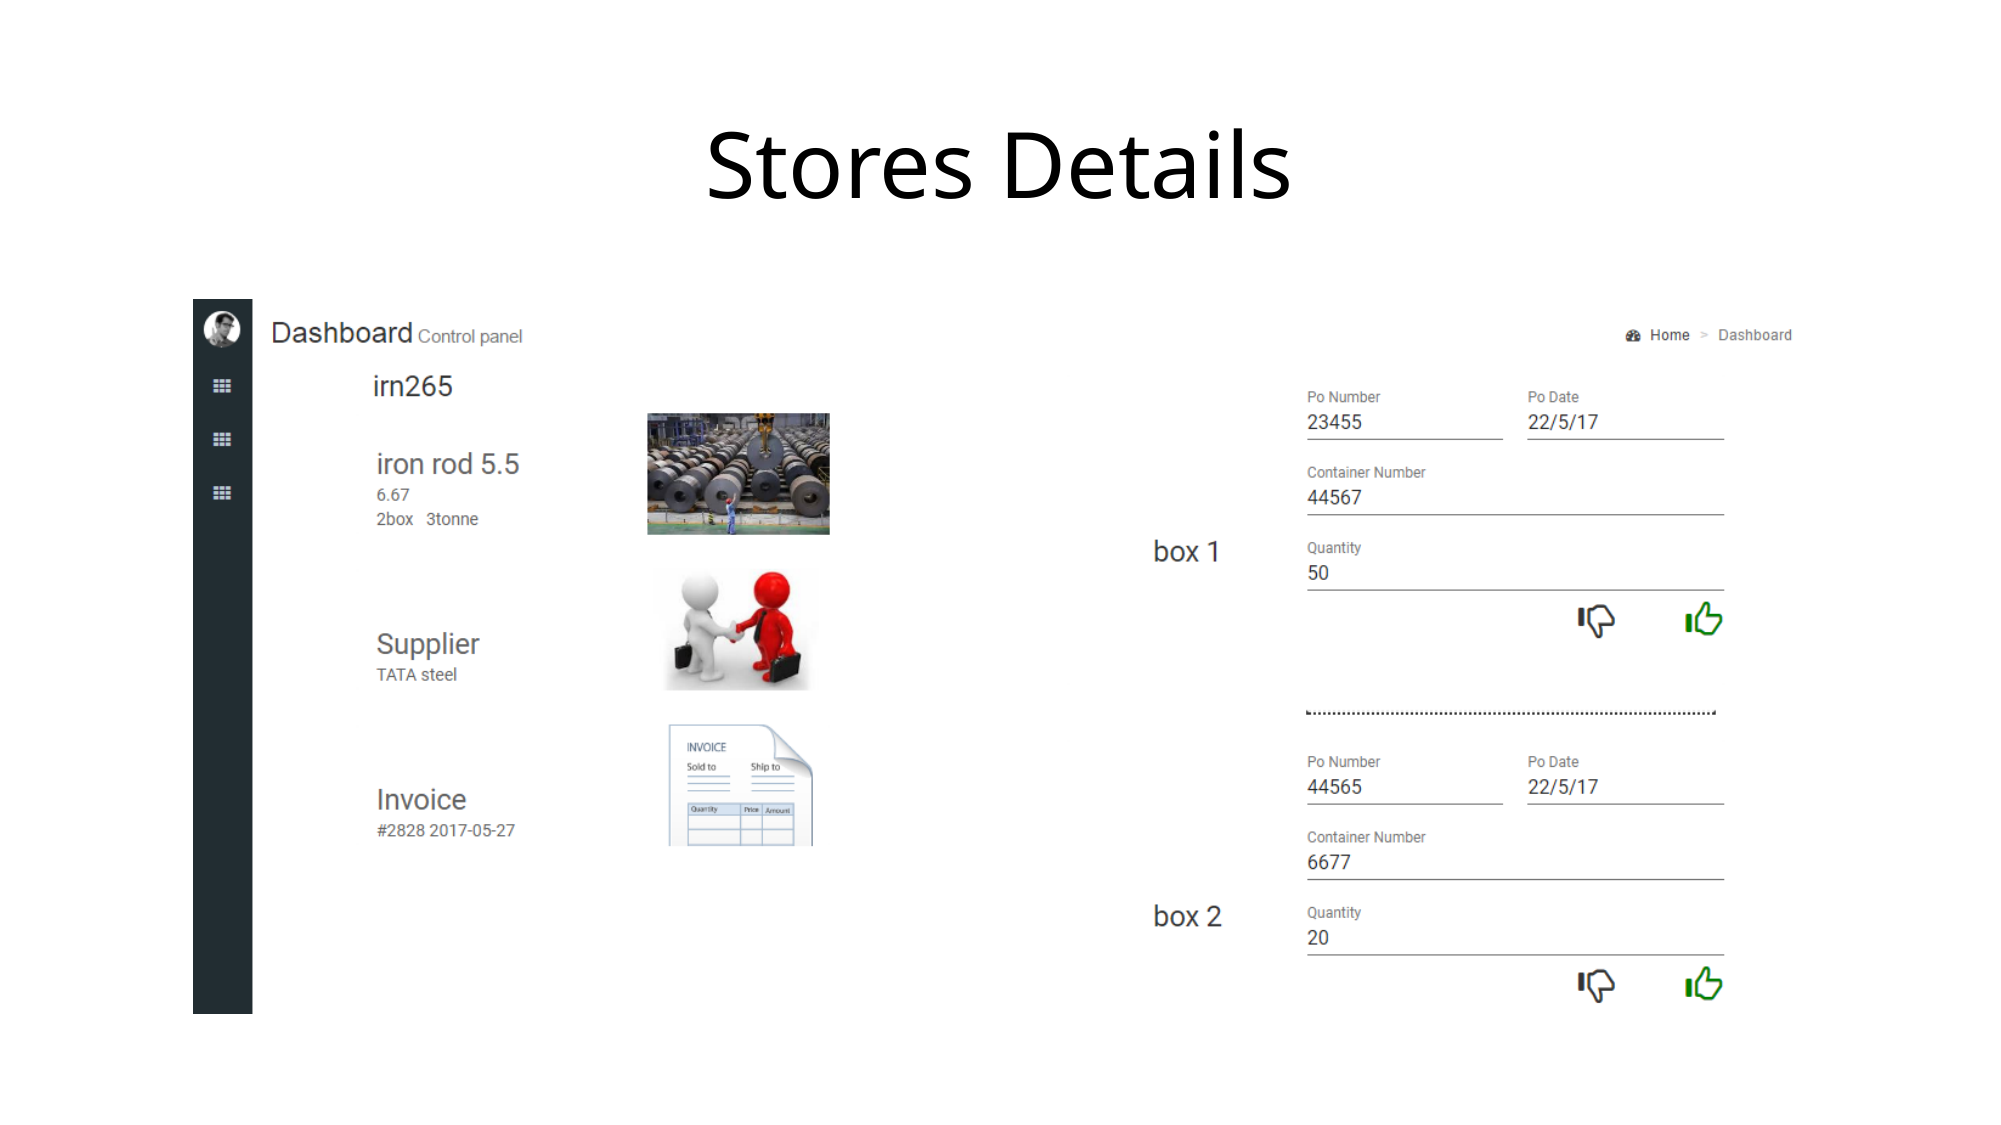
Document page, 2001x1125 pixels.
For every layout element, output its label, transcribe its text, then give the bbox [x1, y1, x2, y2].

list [193, 299, 1807, 1014]
title Stores Details [137, 59, 1863, 278]
